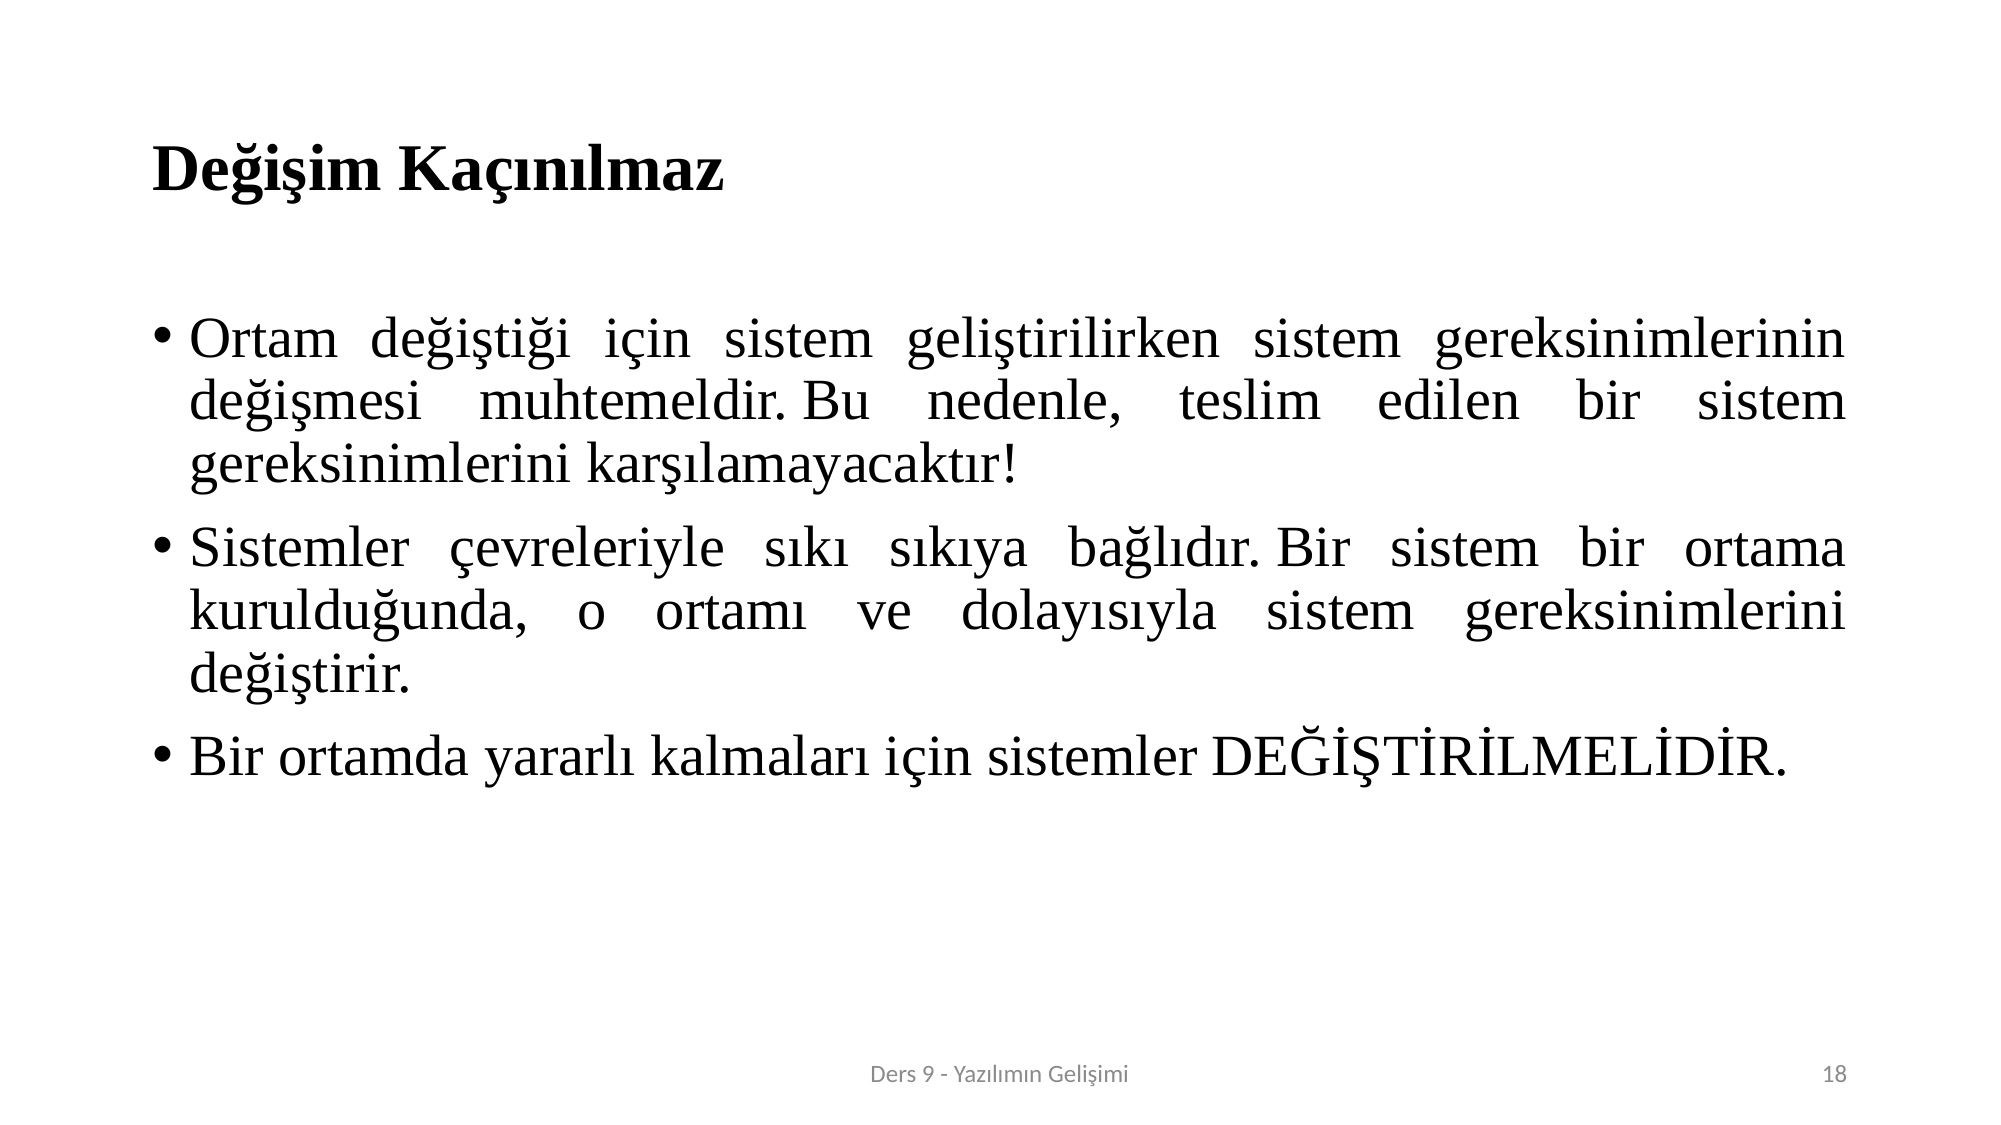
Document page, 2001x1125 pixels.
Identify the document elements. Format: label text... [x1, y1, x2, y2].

footer Ders 9 - Yazılımın Gelişimi [662, 1042, 1338, 1103]
slide_number 18 [1412, 1042, 1863, 1103]
list Ortam değiştiği için sistem geliştirilirken sistem gereksinimlerinin değişmesi muhtemeldir. Bu nedenle, teslim edilen bir sistem gereksinimlerini karşılamayacaktır! Sistemler çevreleriyle sıkı sıkıya bağlıdır. Bir sistem bir ortama kurulduğunda, o ortamı ve dolayısıyla sistem gereksinimlerini değiştirir. Bir ortamda yararlı kalmaları için sistemler DEĞİŞTİRİLMELİDİR. [137, 299, 1863, 1014]
title Değişim Kaçınılmaz [137, 59, 1863, 278]
